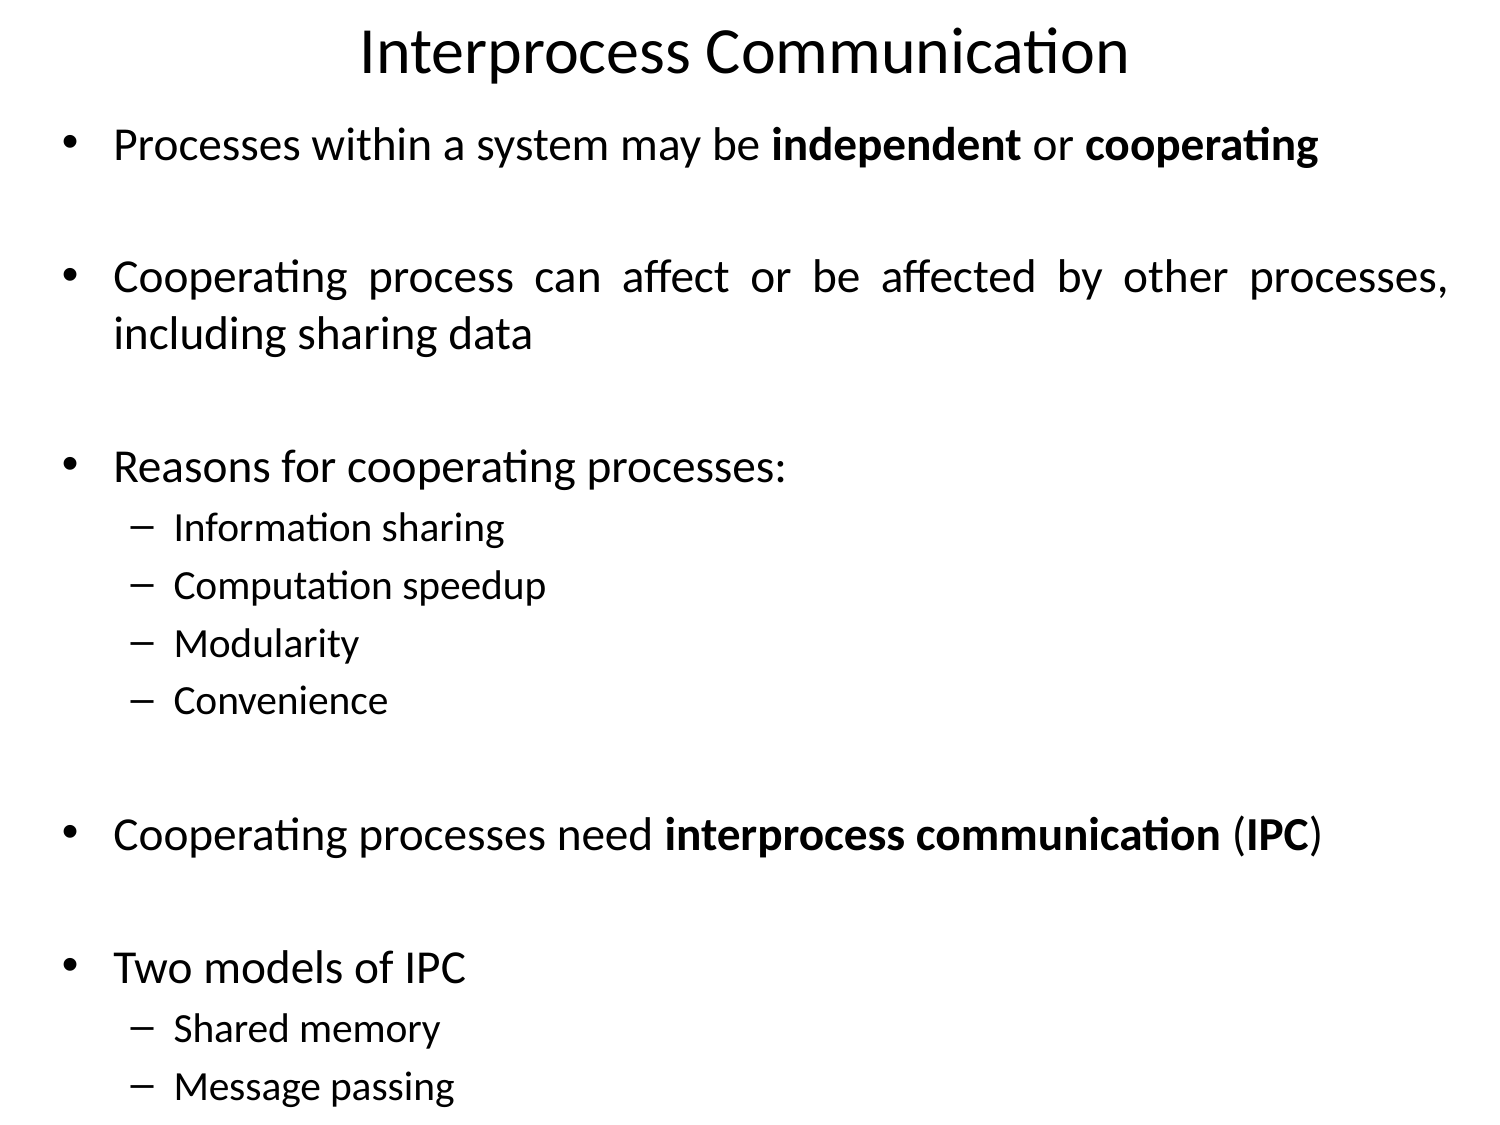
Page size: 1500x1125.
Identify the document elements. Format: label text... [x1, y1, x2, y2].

text_box Interprocess Communication [70, 0, 1421, 95]
list Processes within a system may be independent or cooperating Cooperating process can affect or be affected by other processes, including sharing data Reasons for cooperating processes: Information sharing Computation speedup Modularity Convenience Cooperating processes need interprocess communication (IPC) Two models of IPC Shared memory Message passing [46, 105, 1465, 1125]
